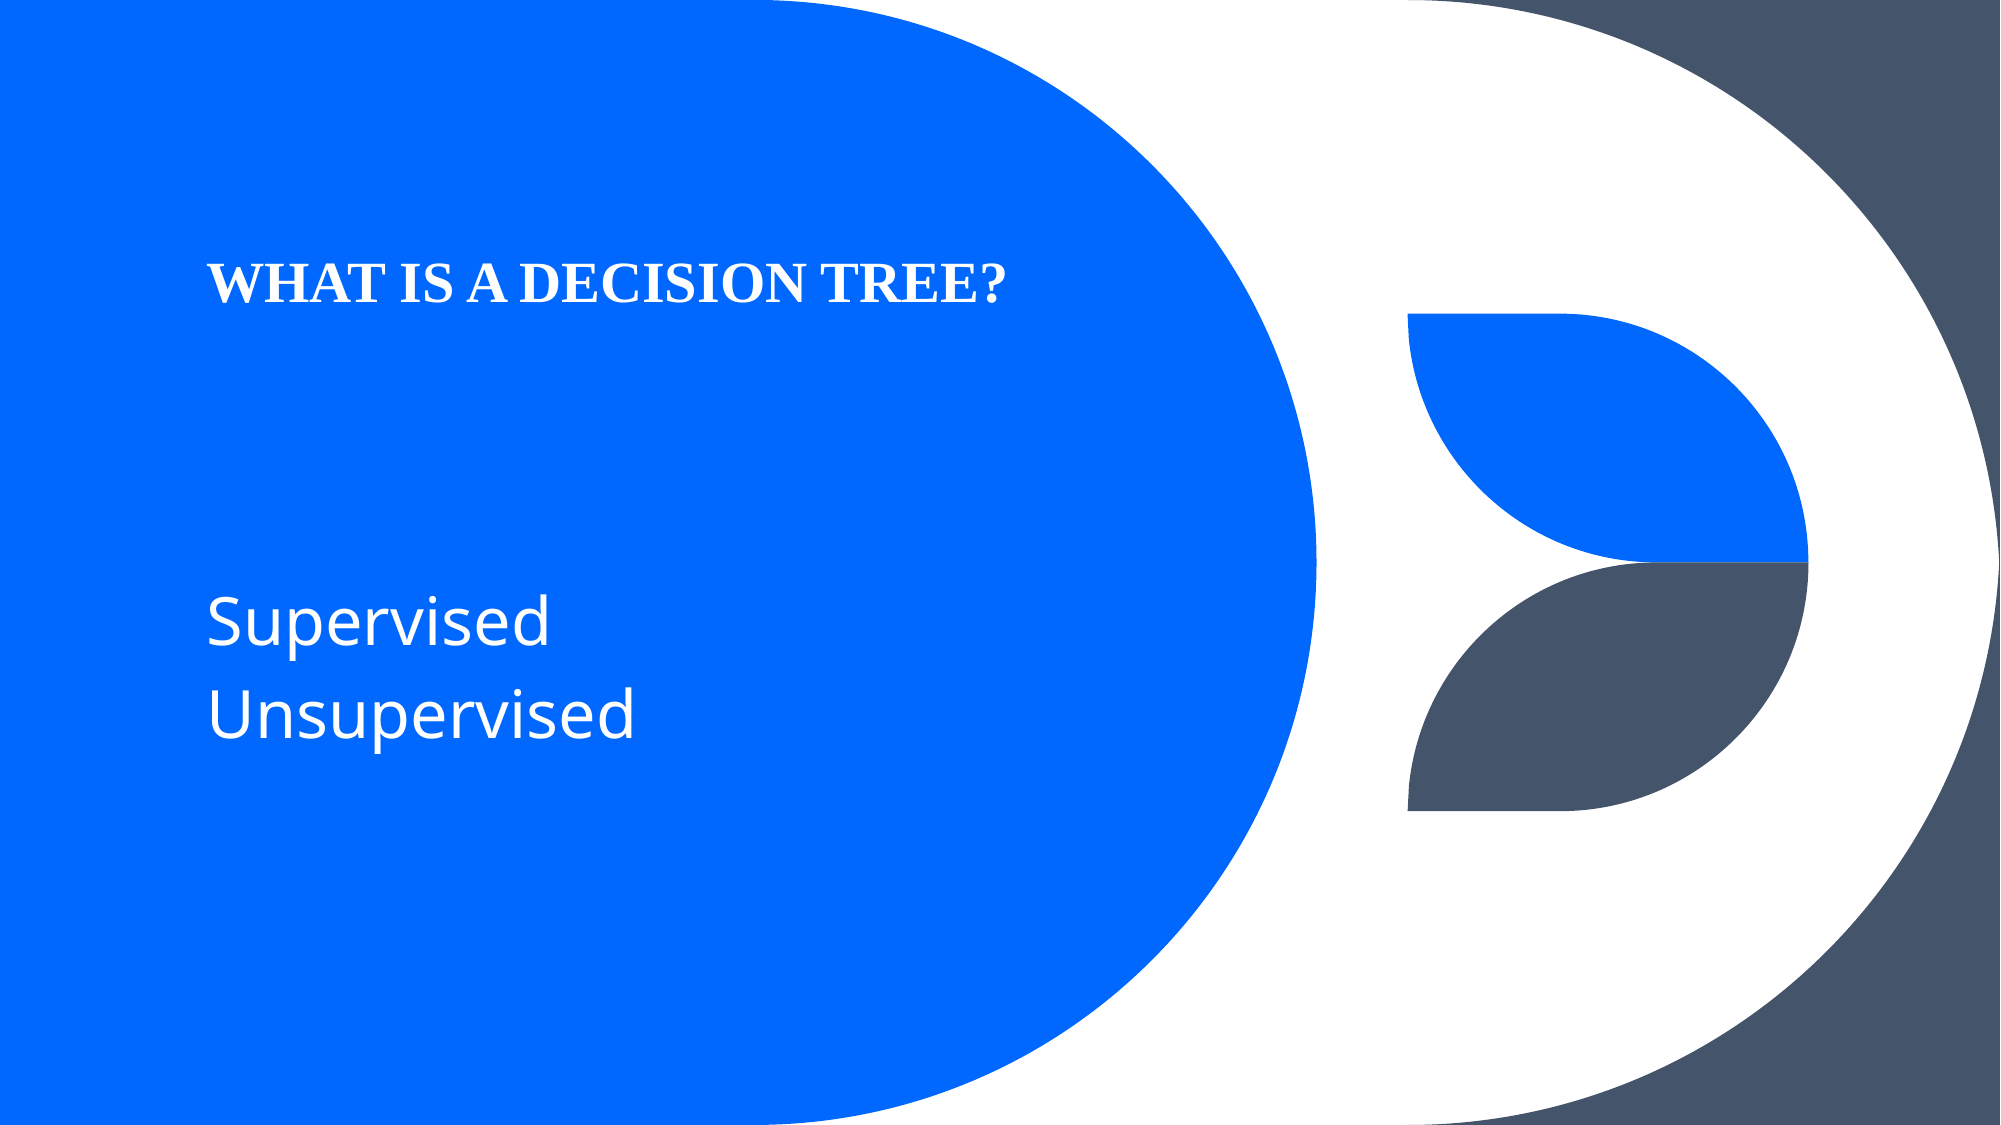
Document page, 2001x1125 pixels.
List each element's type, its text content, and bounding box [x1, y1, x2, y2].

subtitle Supervised Unsupervised [191, 580, 1217, 812]
title WHAT IS A DECISION TREE? [191, 173, 1067, 322]
